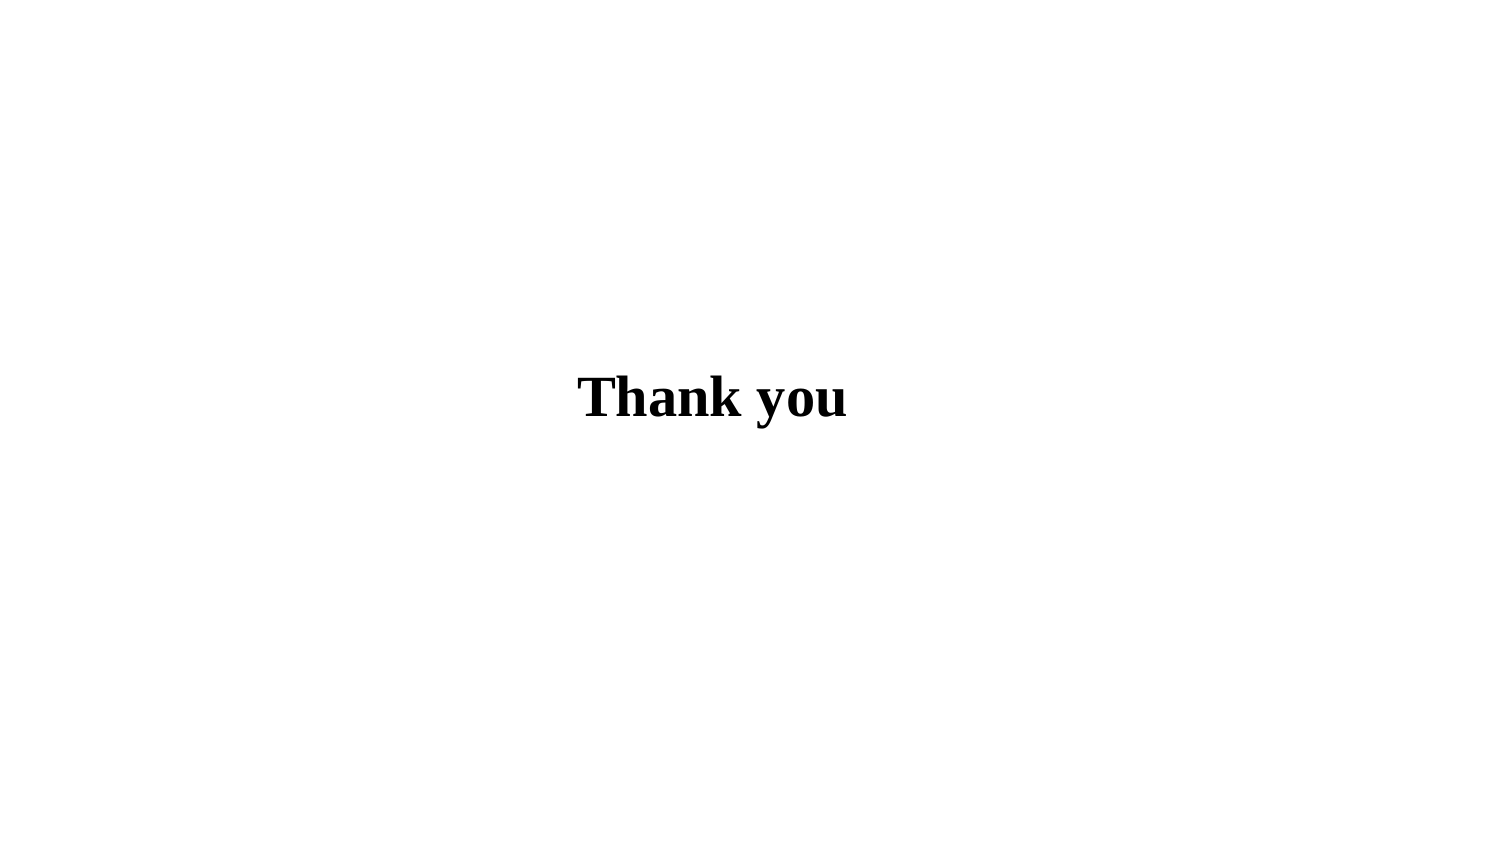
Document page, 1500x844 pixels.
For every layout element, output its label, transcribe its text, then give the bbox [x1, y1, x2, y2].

title Thank you [412, 343, 1011, 501]
